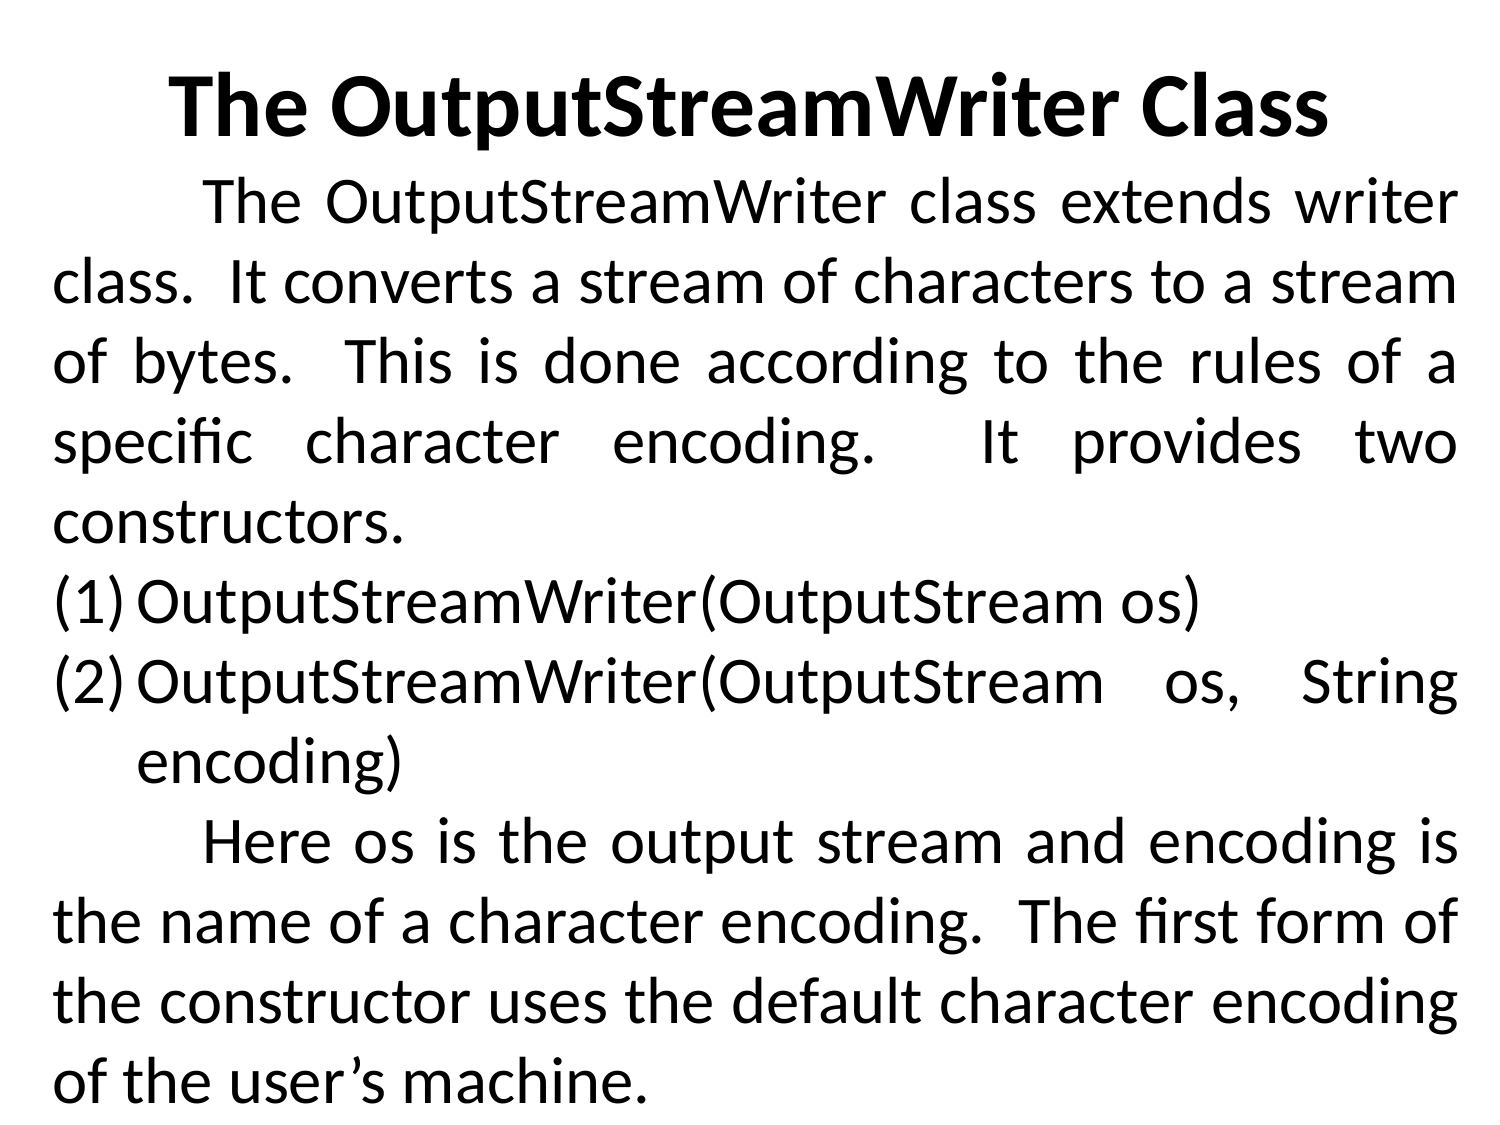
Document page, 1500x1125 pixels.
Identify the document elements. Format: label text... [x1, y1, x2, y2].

title The OutputStreamWriter Class [0, 24, 1500, 175]
text_box The OutputStreamWriter class extends writer class. It converts a stream of characters to a stream of bytes. This is done according to the rules of a specific character encoding. It provides two constructors. OutputStreamWriter(OutputStream os) OutputStreamWriter(OutputStream os, String encoding) Here os is the output stream and encoding is the name of a character encoding. The first form of the constructor uses the default character encoding of the user’s machine. [37, 149, 1475, 1125]
